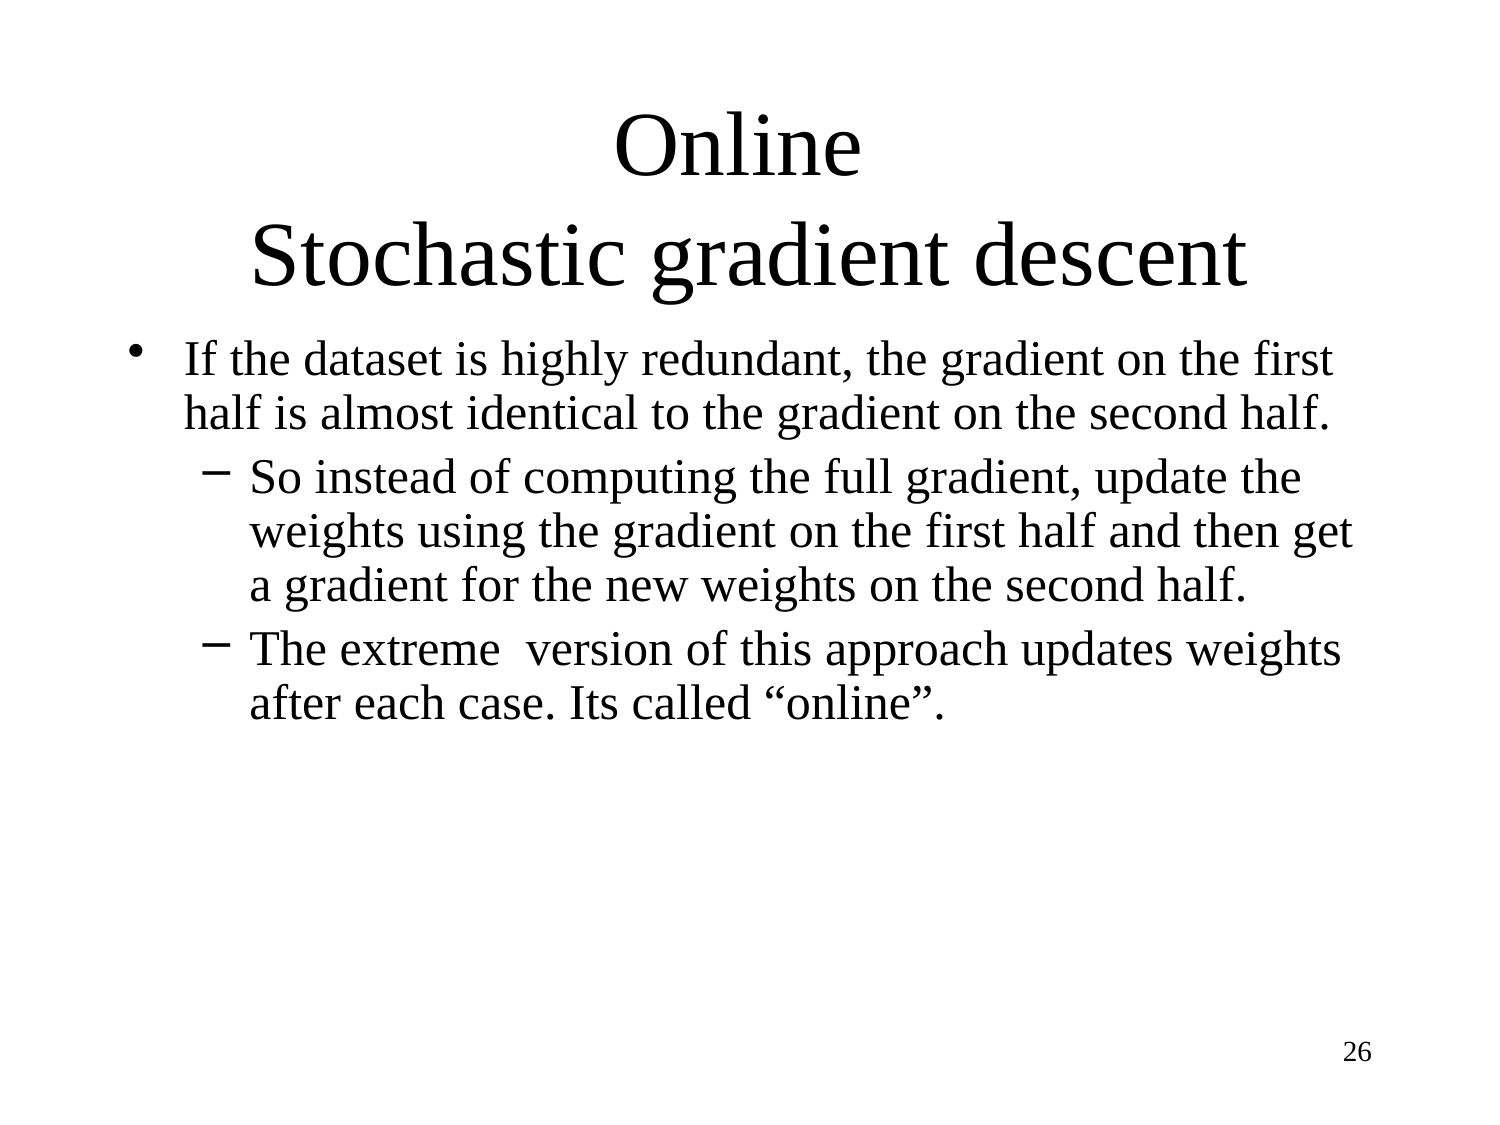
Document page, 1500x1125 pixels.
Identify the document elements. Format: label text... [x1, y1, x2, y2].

slide_number 26 [1074, 1024, 1388, 1101]
list If the dataset is highly redundant, the gradient on the first half is almost identical to the gradient on the second half. So instead of computing the full gradient, update the weights using the gradient on the first half and then get a gradient for the new weights on the second half. The extreme version of this approach updates weights after each case. Its called “online”. [112, 324, 1388, 1001]
title Online Stochastic gradient descent [112, 99, 1388, 288]
